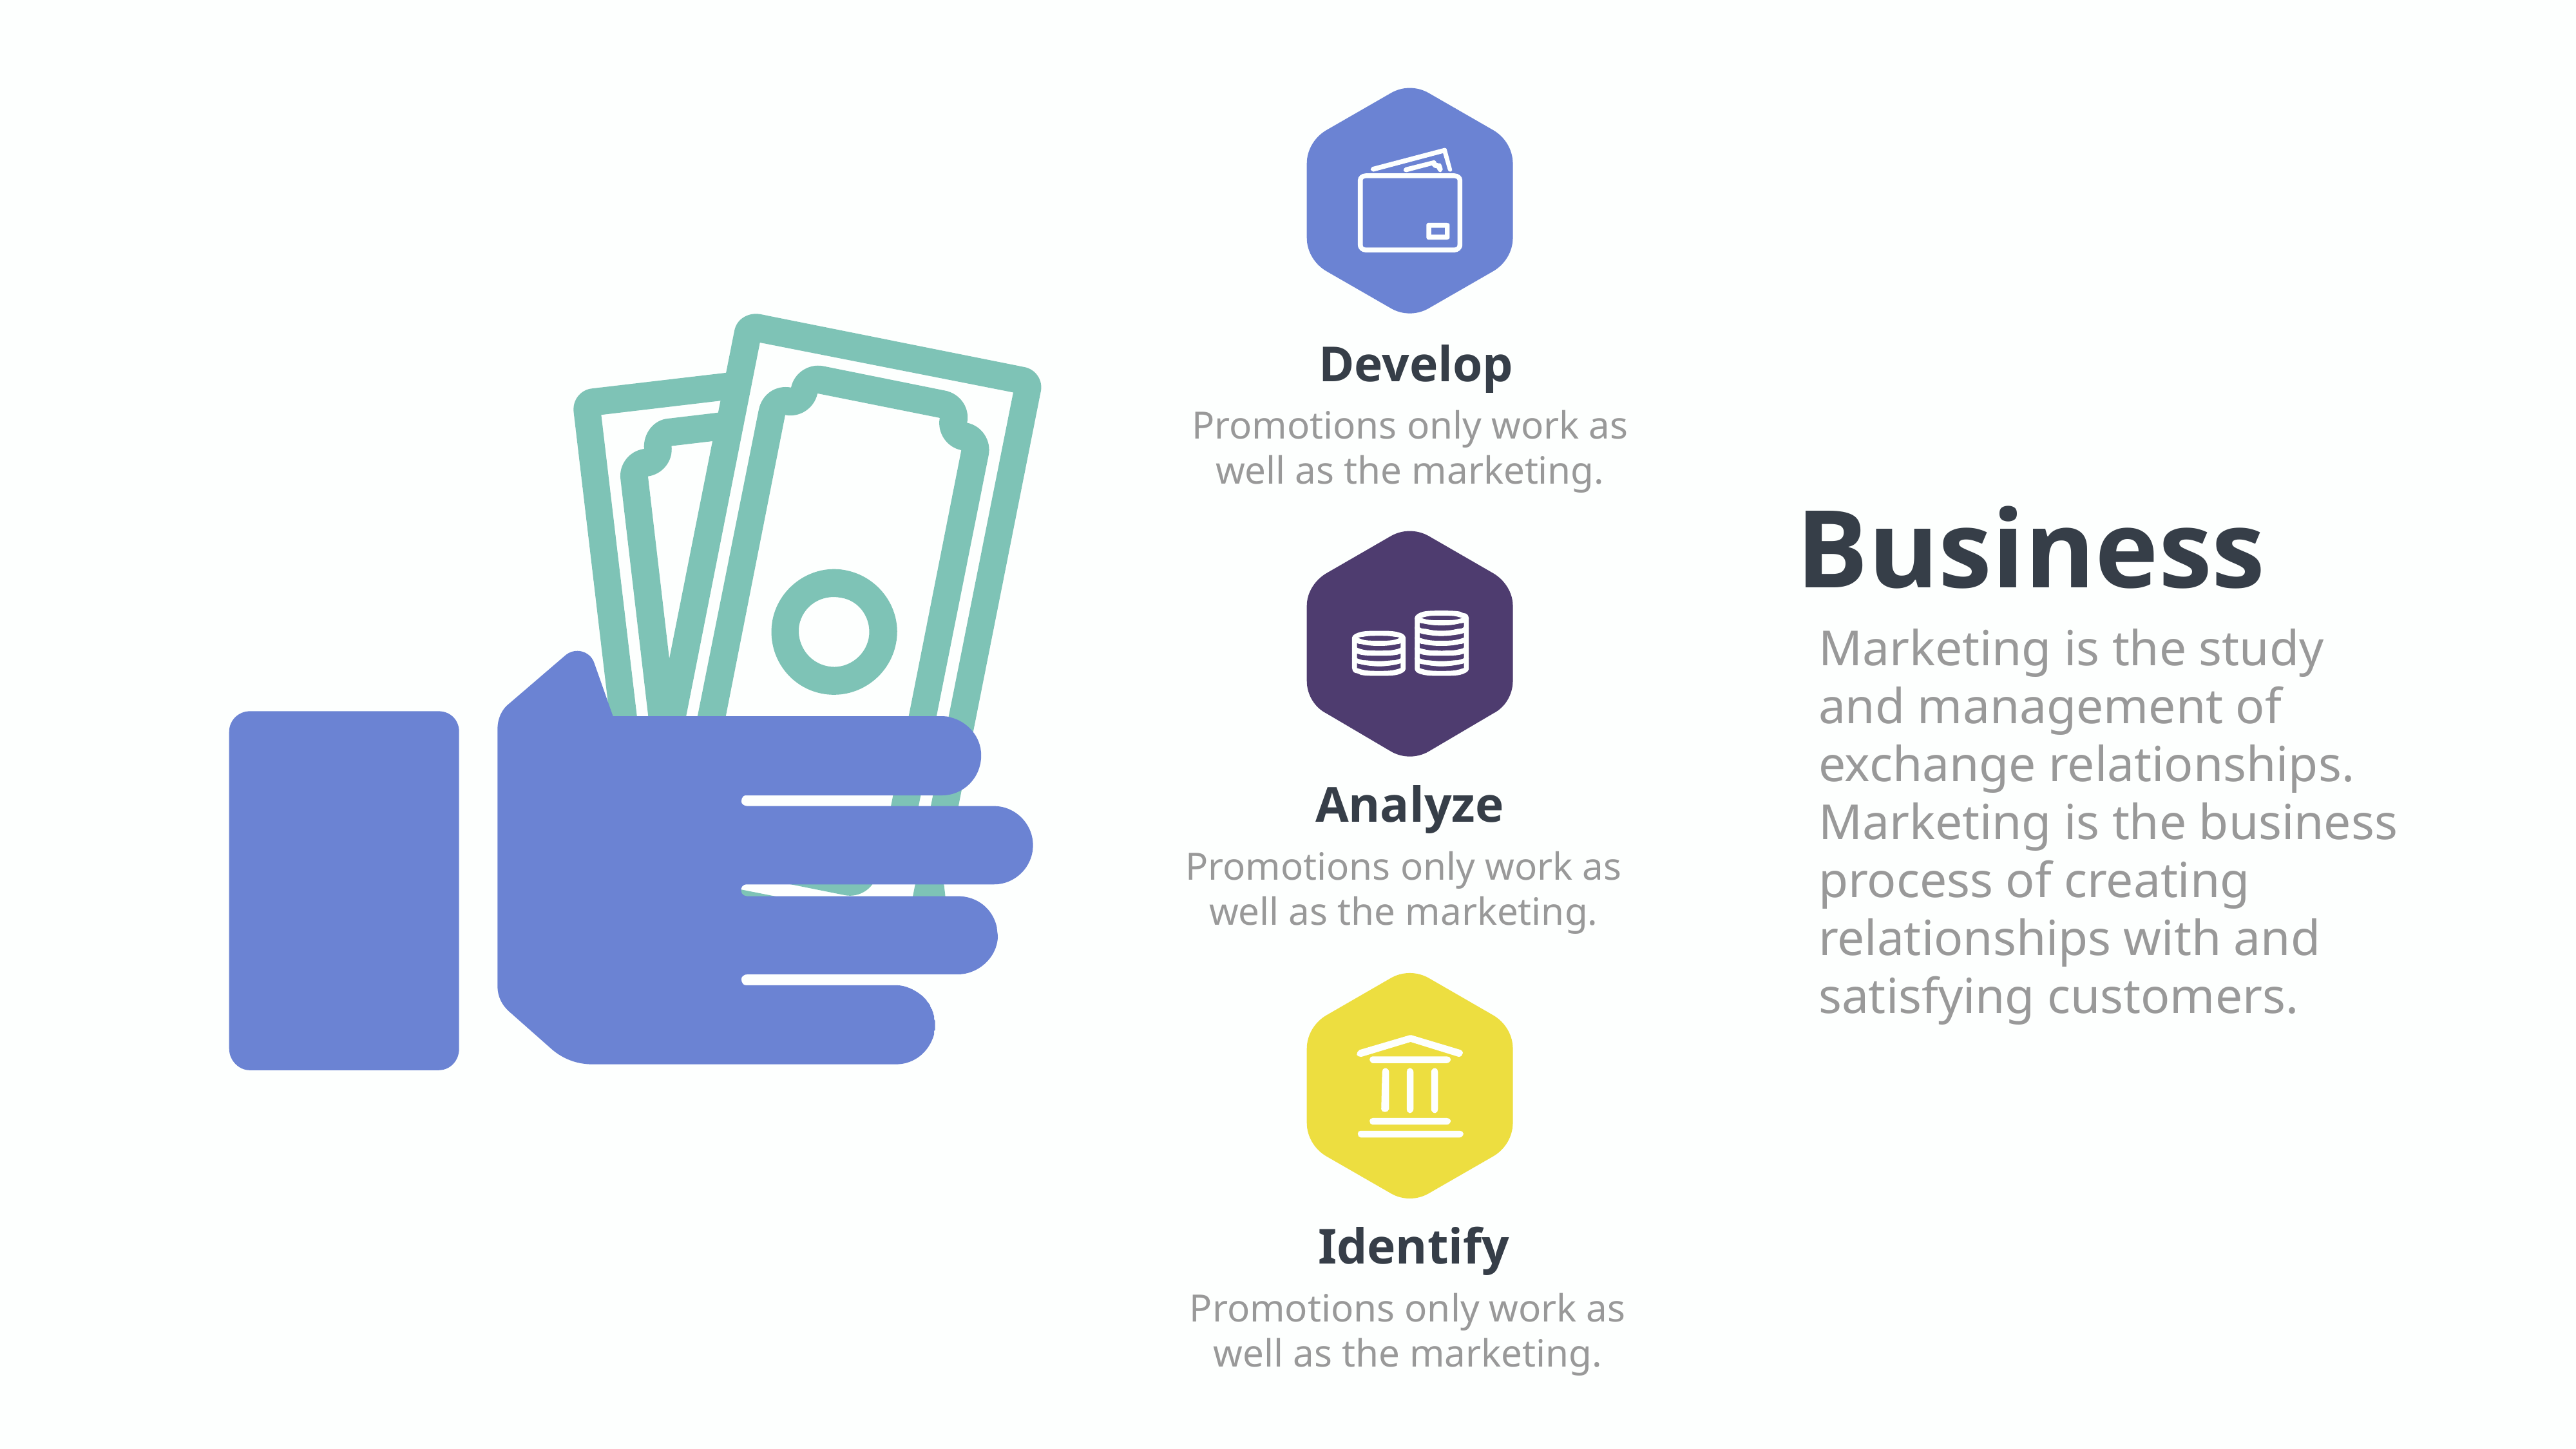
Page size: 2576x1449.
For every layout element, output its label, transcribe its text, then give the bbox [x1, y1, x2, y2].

text_box [771, 569, 897, 695]
text_box [1381, 1068, 1389, 1112]
text_box [855, 885, 915, 896]
text_box [913, 885, 943, 896]
text_box [1351, 659, 1406, 676]
text_box [1351, 649, 1406, 667]
text_box [687, 343, 1013, 716]
text_box [741, 885, 844, 896]
text_box [1352, 630, 1406, 639]
text_box Analyze [1284, 769, 1536, 837]
text_box [1369, 1056, 1451, 1063]
text_box [941, 885, 946, 896]
text_box [1357, 1130, 1464, 1138]
text_box Identify [1288, 1211, 1540, 1278]
text_box [1351, 636, 1406, 656]
text_box [497, 650, 1033, 1065]
text_box [1415, 629, 1469, 646]
text_box [1415, 645, 1469, 658]
text_box [573, 372, 726, 716]
text_box [793, 885, 872, 896]
text_box [1431, 1068, 1438, 1113]
text_box [1369, 1117, 1451, 1125]
text_box [1415, 639, 1421, 647]
text_box Develop [1290, 328, 1542, 396]
text_box [1415, 615, 1469, 636]
text_box [1415, 656, 1469, 676]
text_box [1357, 173, 1463, 252]
text_box Promotions only work as well as the marketing. [1172, 837, 1636, 938]
text_box [1415, 611, 1469, 618]
text_box [741, 889, 773, 896]
text_box [229, 711, 459, 1070]
text_box [1403, 160, 1443, 173]
text_box [1306, 972, 1513, 1199]
text_box [1306, 531, 1513, 757]
text_box [919, 796, 932, 806]
text_box [658, 314, 1042, 732]
text_box [931, 791, 962, 806]
text_box [1426, 222, 1450, 240]
text_box [891, 796, 921, 806]
text_box [1462, 638, 1469, 648]
text_box [1406, 1068, 1414, 1113]
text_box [1808, 475, 2414, 974]
text_box [1370, 147, 1453, 172]
text_box [1306, 88, 1513, 314]
text_box [741, 796, 892, 806]
text_box Promotions only work as well as the marketing. [1176, 1279, 1639, 1379]
text_box [1357, 1035, 1463, 1057]
text_box Promotions only work as well as the marketing. [1178, 397, 1642, 497]
text_box [620, 412, 718, 716]
text_box [697, 365, 989, 716]
